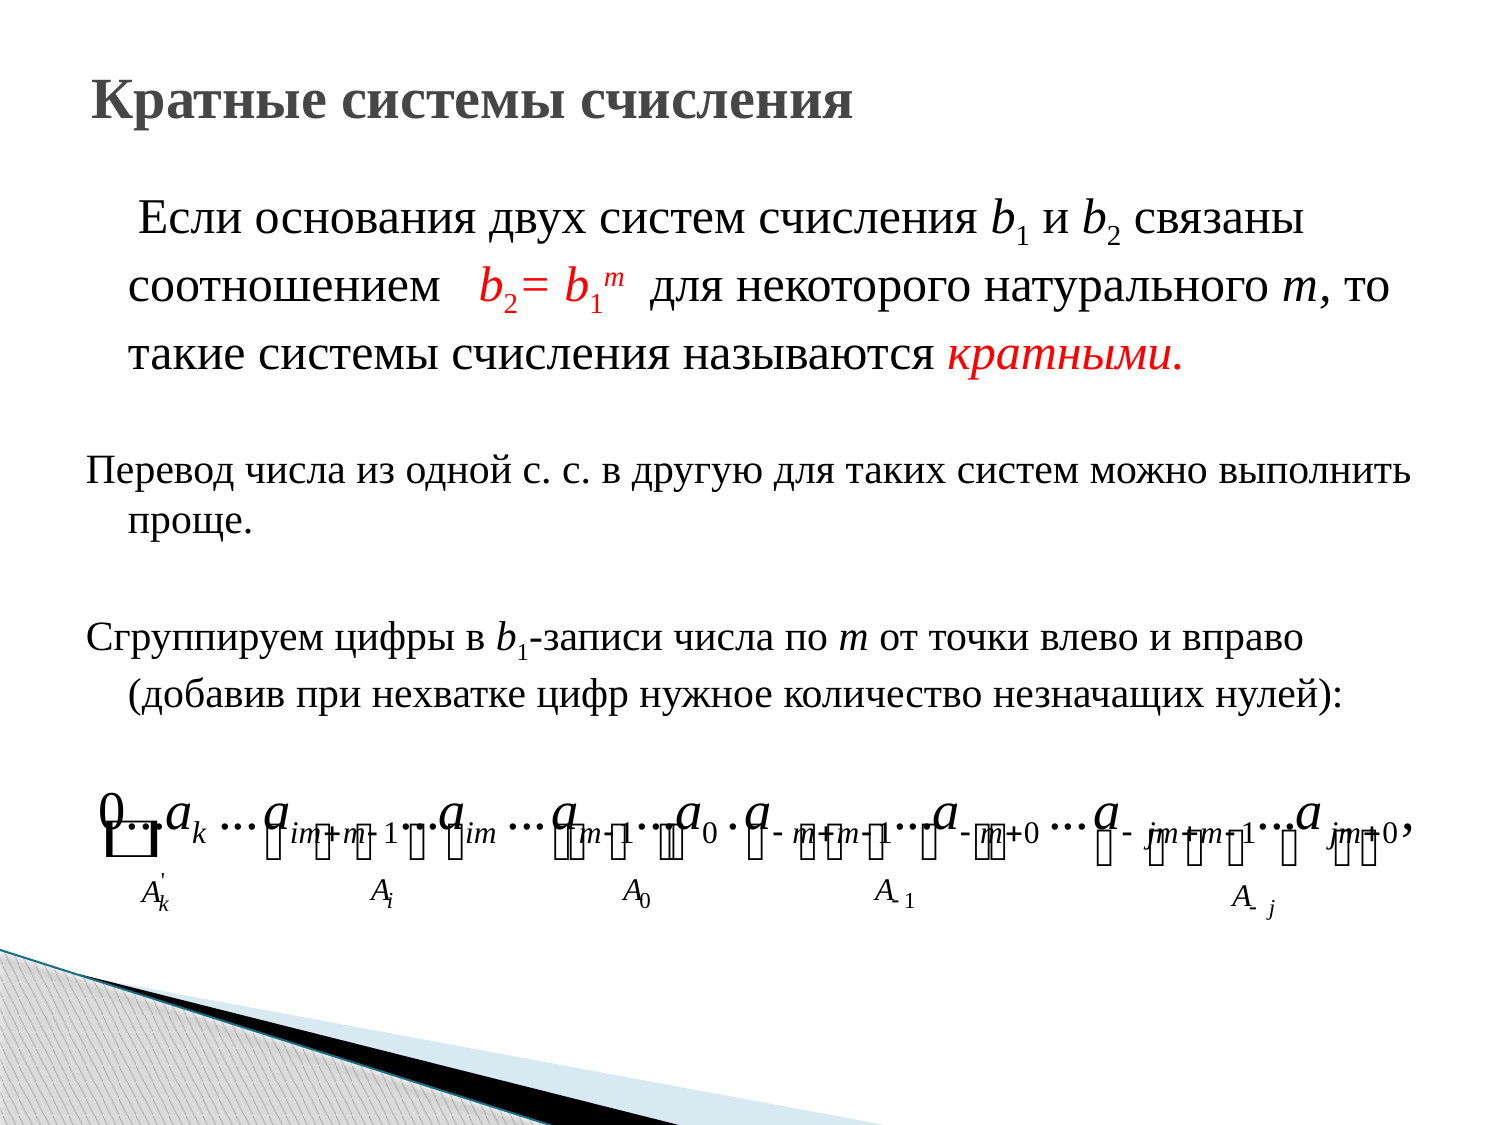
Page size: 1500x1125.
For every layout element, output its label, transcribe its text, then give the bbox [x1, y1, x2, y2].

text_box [90, 774, 1428, 930]
title Кратные системы счисления [76, 35, 1500, 156]
list Если основания двух систем счисления b1 и b2 связаны соотношением b2= b1m для некоторого натурального т, то такие системы счисления называются кратными. Перевод числа из одной с. с. в другую для таких систем можно выполнить проще. Сгруппируем цифры в b1-записи числа по m от точки влево и вправо (добавив при нехватке цифр нужное количество незначащих нулей): [53, 175, 1465, 727]
